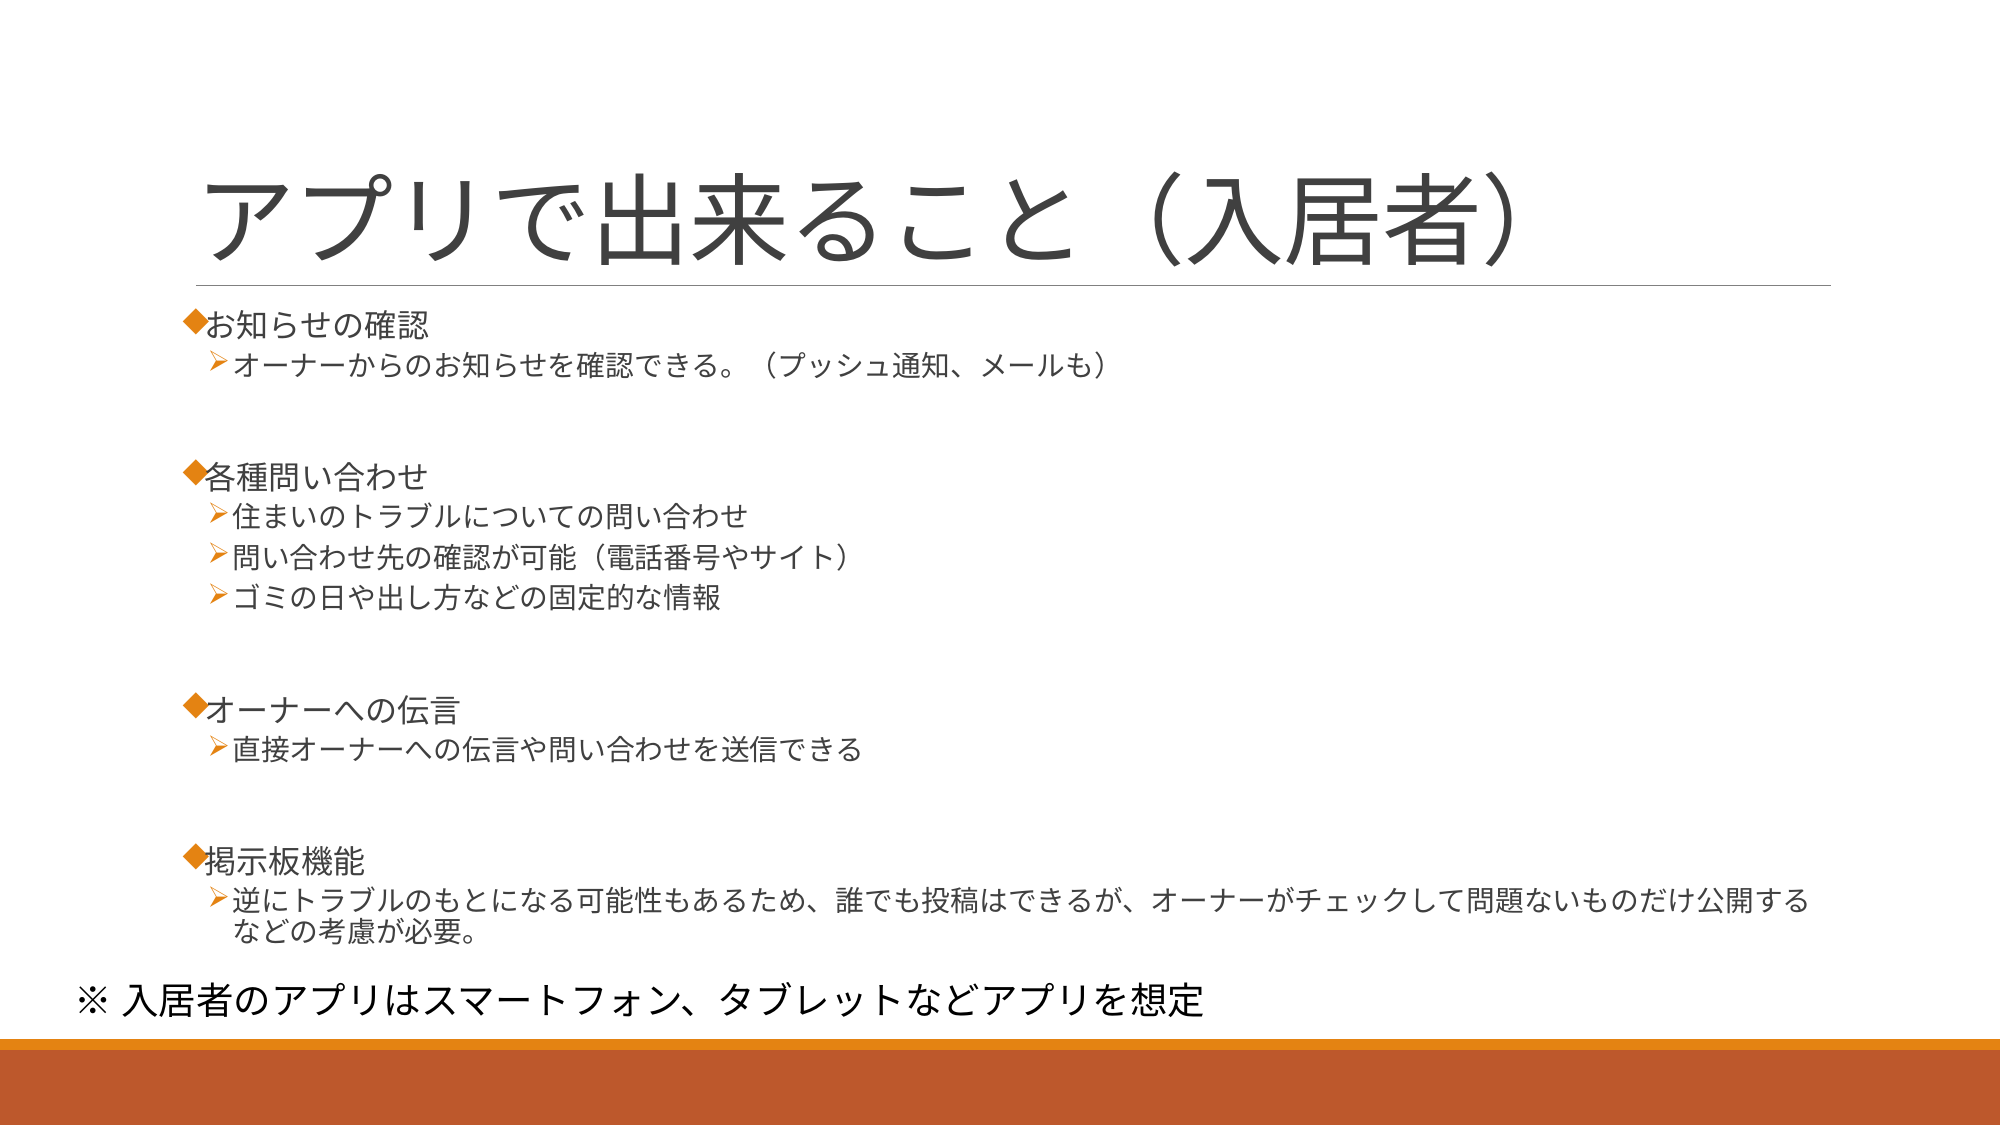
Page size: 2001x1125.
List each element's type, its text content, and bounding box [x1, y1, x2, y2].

text_box ※入居者のアプリはスマートフォン、タブレットなどアプリを想定 [60, 969, 1540, 1030]
list お知らせの確認 オーナーからのお知らせを確認できる。（プッシュ通知、メールも） 各種問い合わせ 住まいのトラブルについての問い合わせ 問い合わせ先の確認が可能（電話番号やサイト） ゴミの日や出し方などの固定的な情報 オーナーへの伝言 直接オーナーへの伝言や問い合わせを送信できる 掲示板機能 逆にトラブルのもとになる可能性もあるため、誰でも投稿はできるが、オーナーがチェックして問題ないものだけ公開するなどの考慮が必要。 [180, 302, 1830, 963]
title アプリで出来ること（入居者） [180, 47, 1830, 285]
